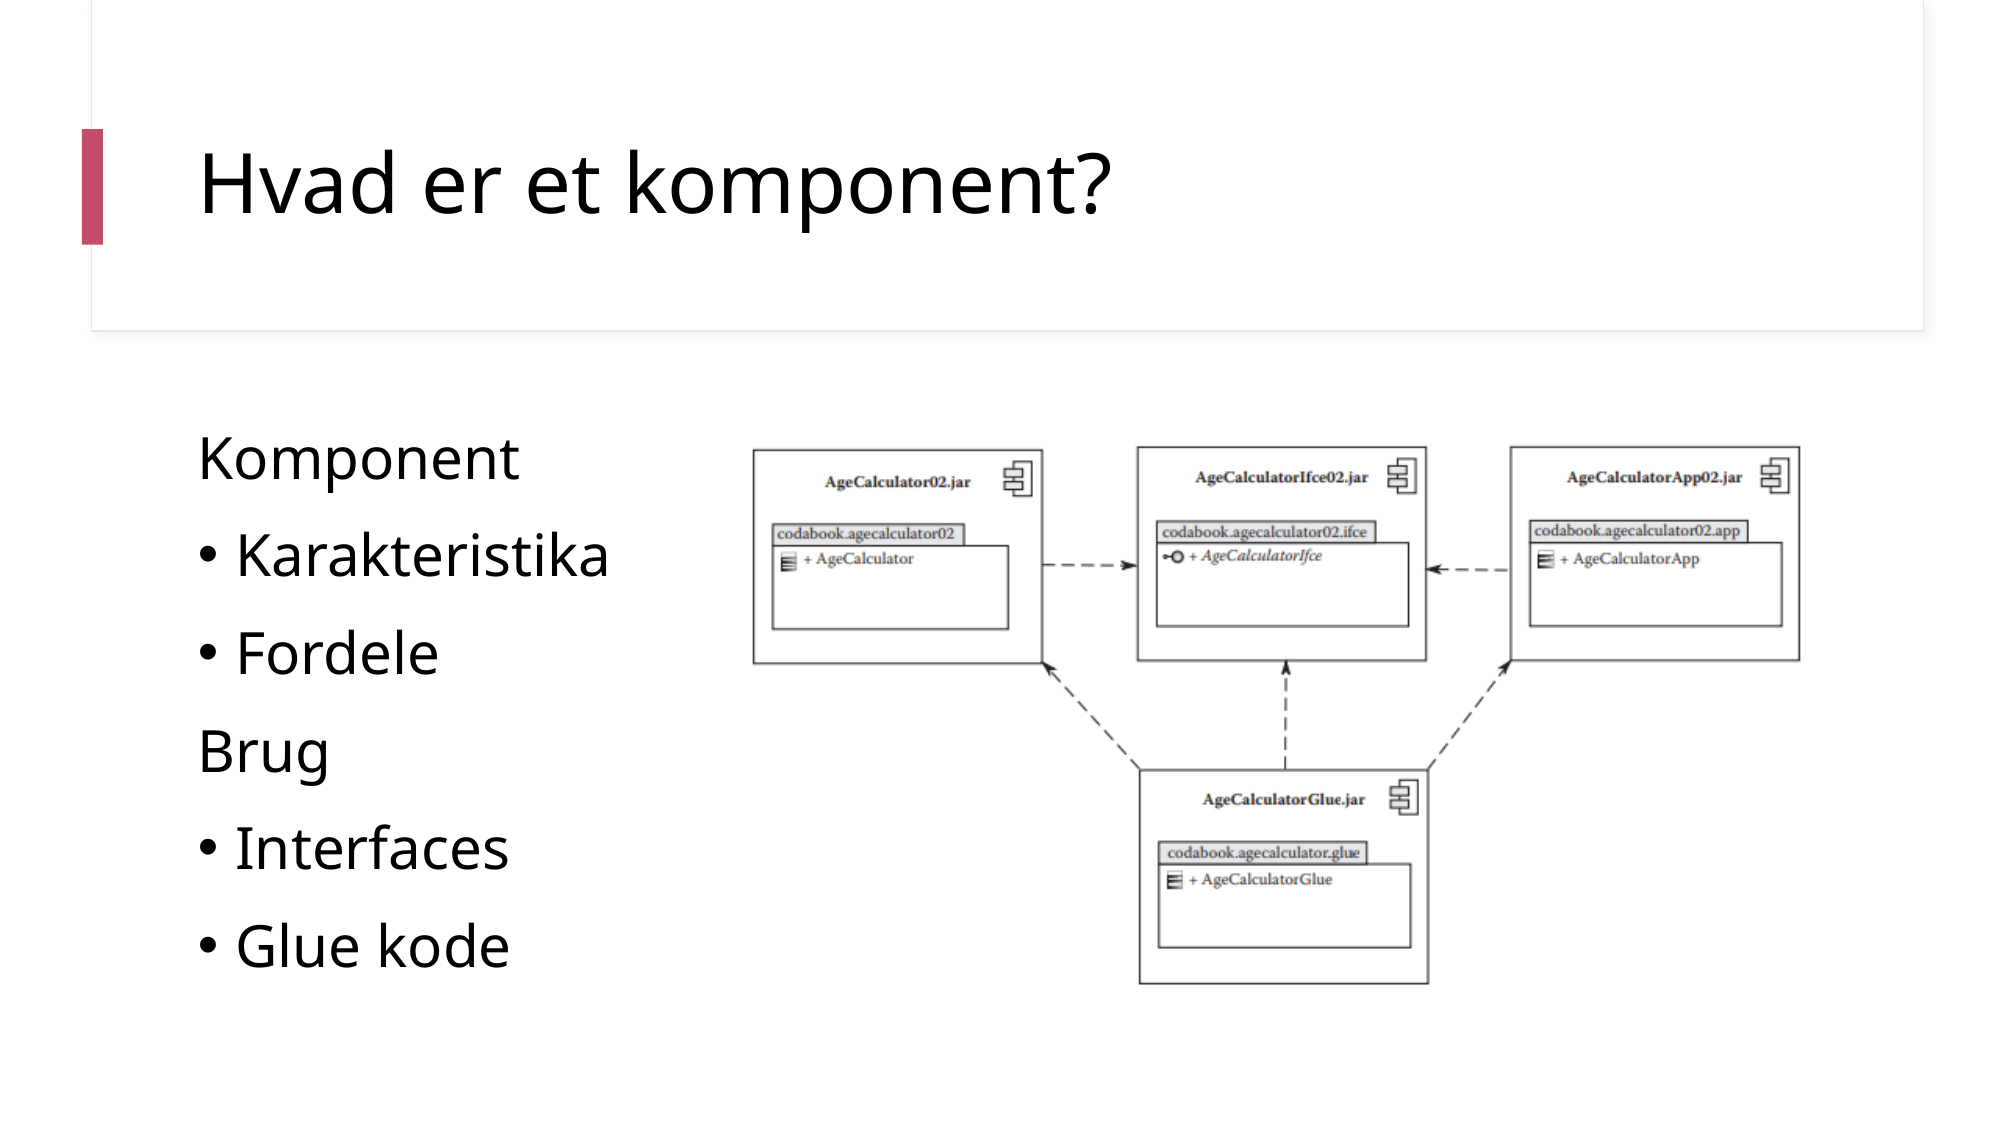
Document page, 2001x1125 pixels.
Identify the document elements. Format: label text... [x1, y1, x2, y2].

title Hvad er et komponent? [183, 90, 1851, 284]
list Komponent Karakteristika Fordele Brug Interfaces Glue kode [183, 406, 661, 1013]
picture [739, 417, 1863, 1002]
